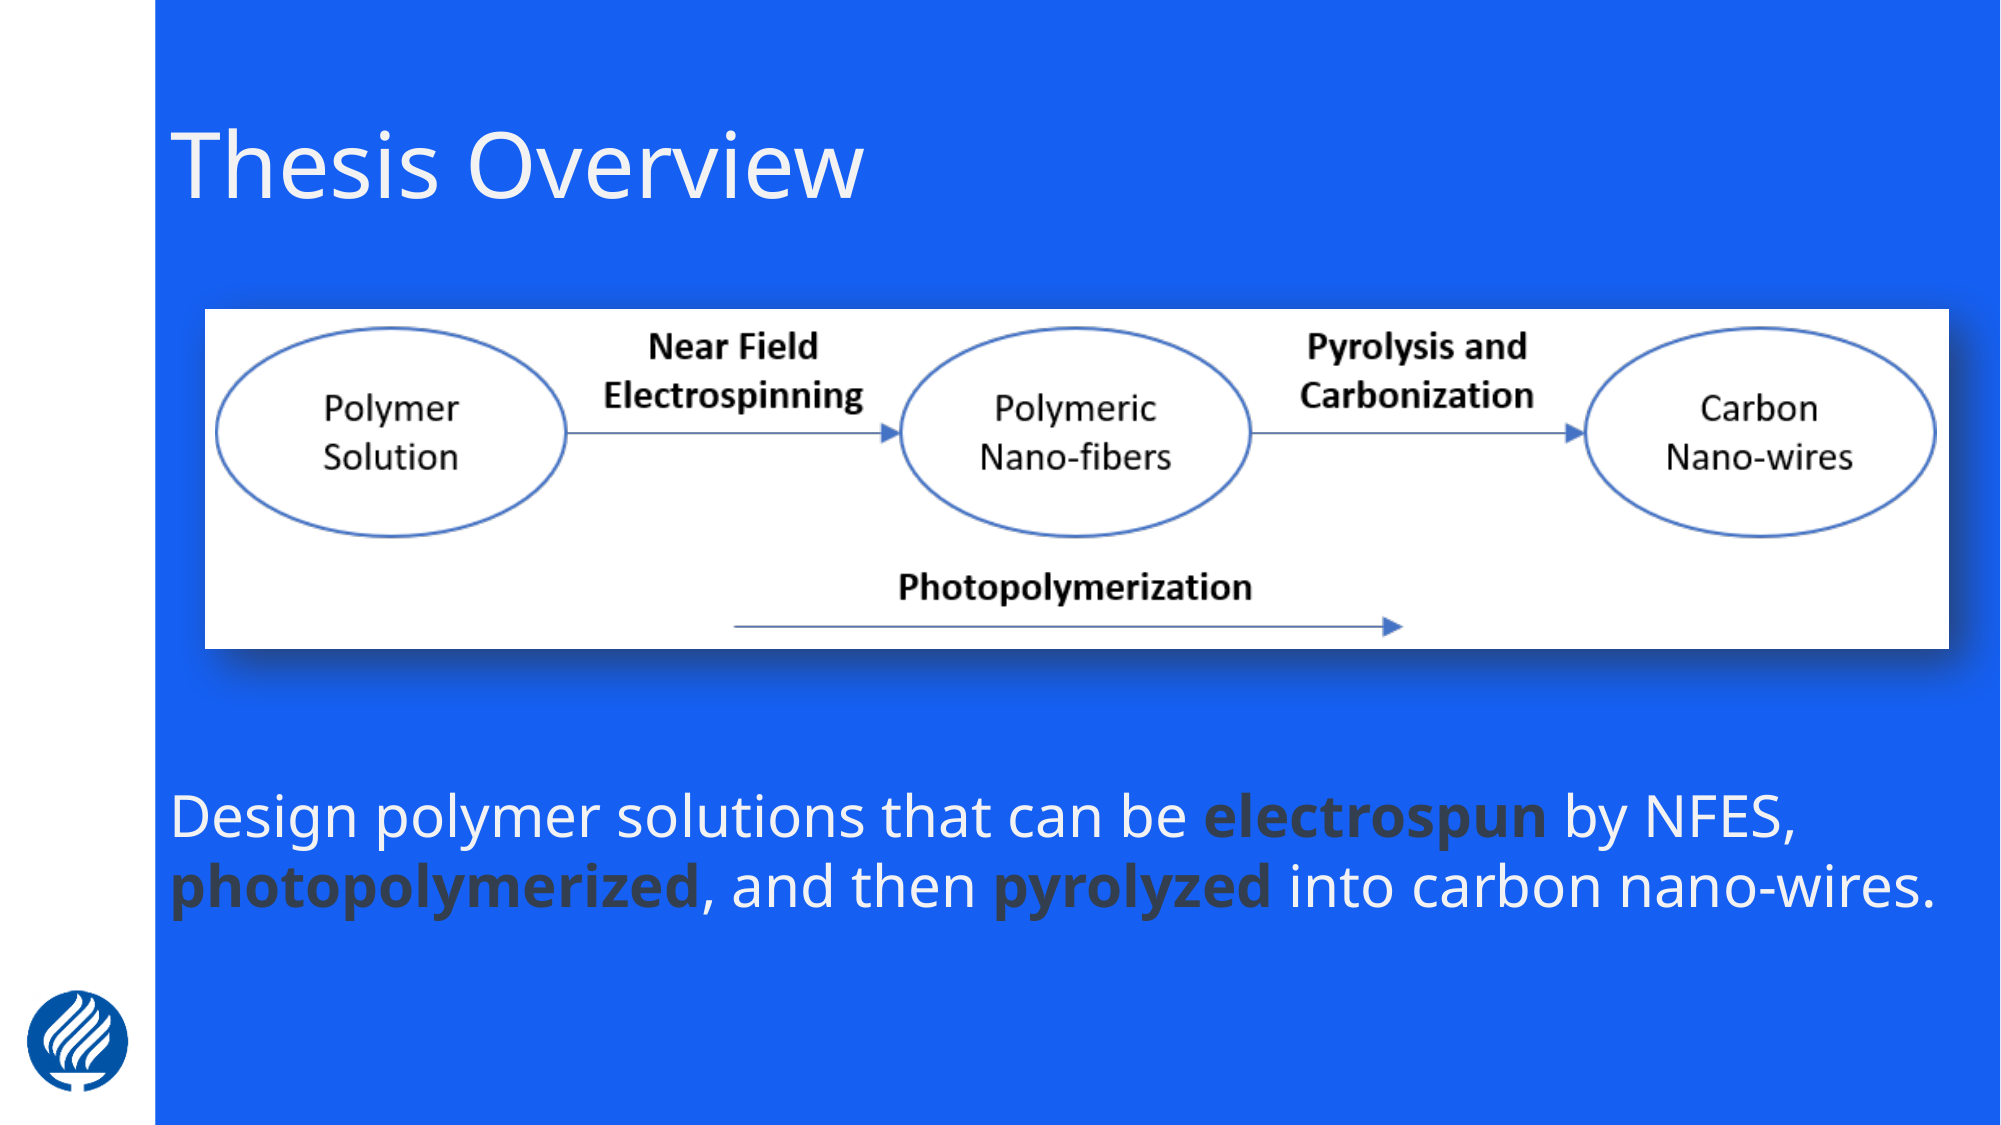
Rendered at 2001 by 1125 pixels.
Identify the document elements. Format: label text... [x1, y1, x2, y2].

title Thesis Overview [155, 59, 2000, 278]
picture [0, 0, 2001, 1125]
text_box Design polymer solutions that can be electrospun by NFES, photopolymerized, and then pyrolyzed into carbon nano-wires. [154, 771, 1999, 927]
